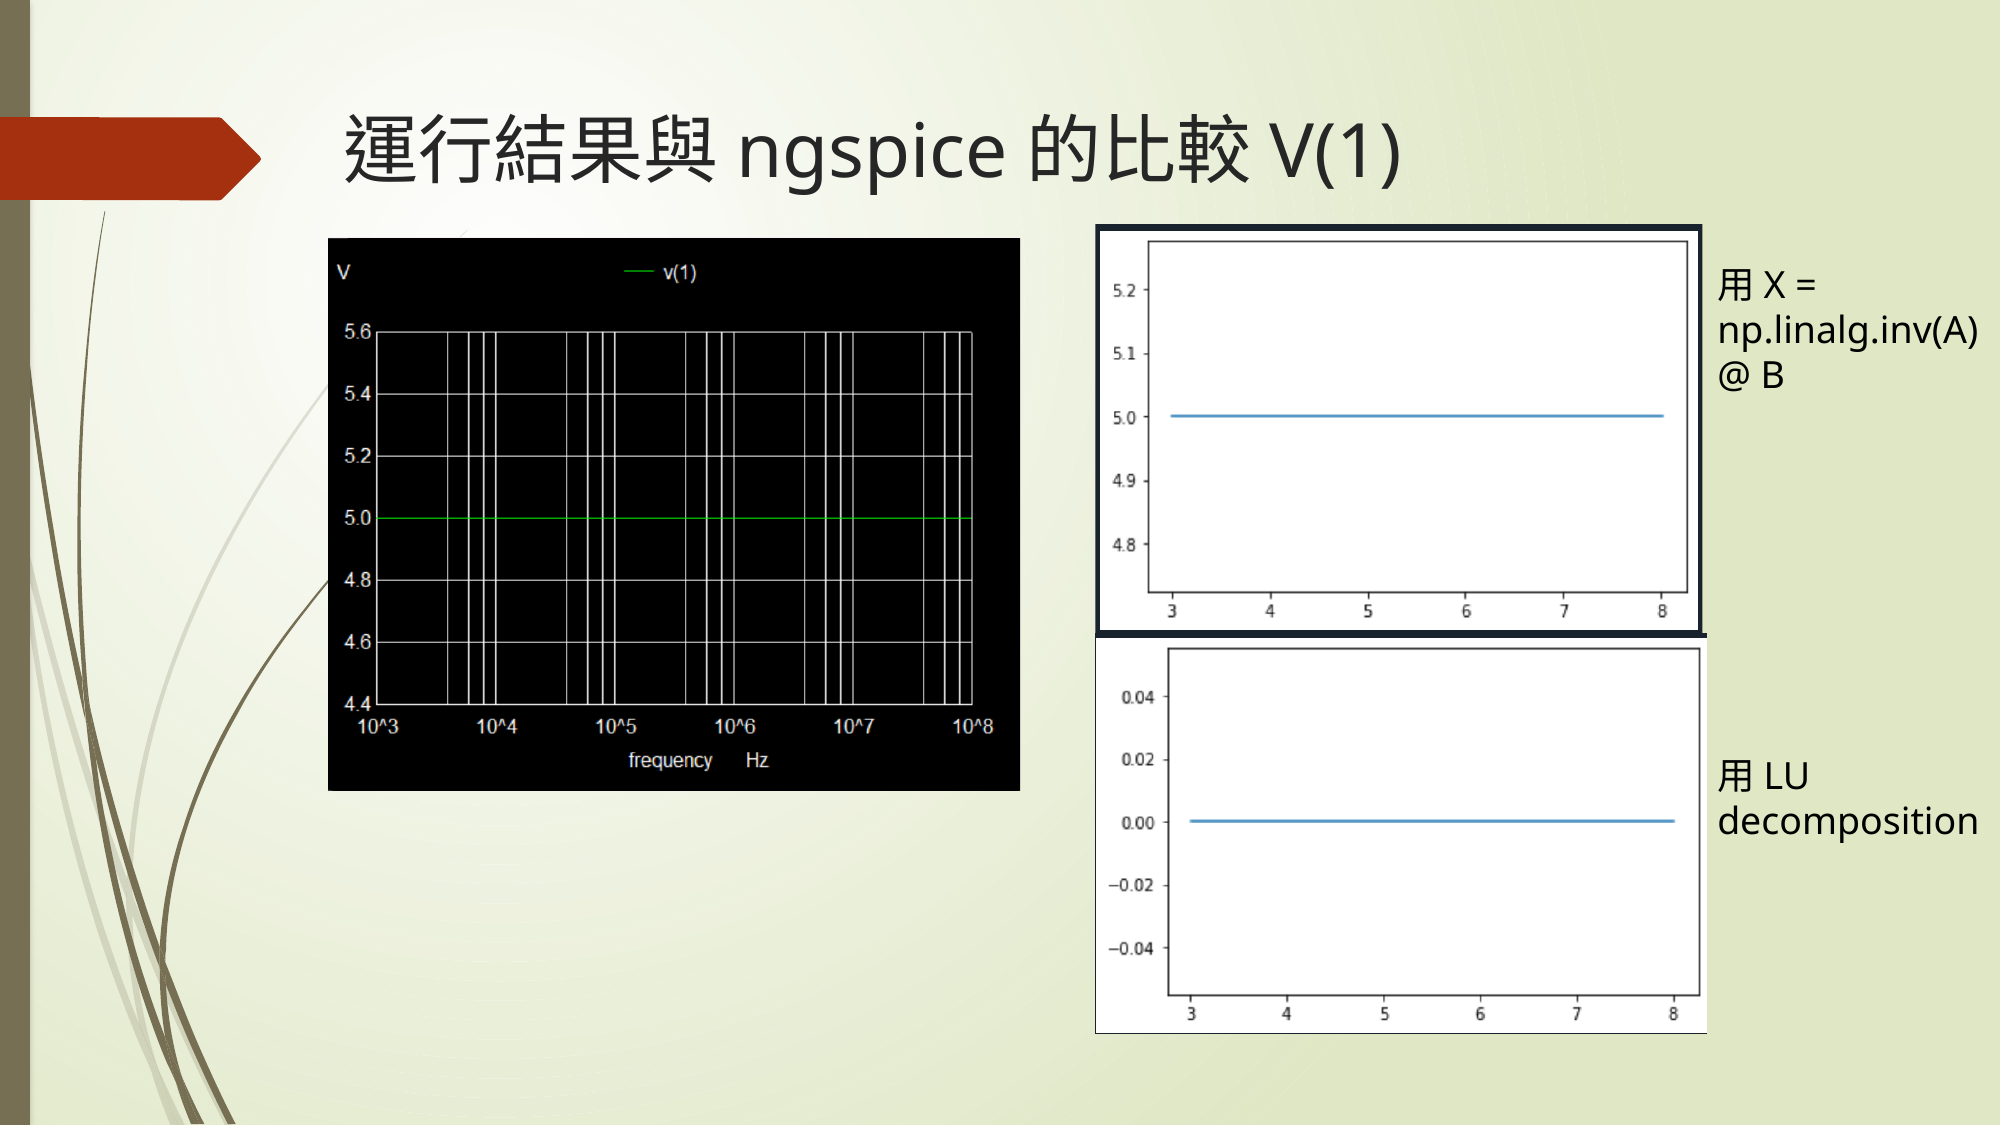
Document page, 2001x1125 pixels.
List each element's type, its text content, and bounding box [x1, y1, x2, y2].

picture [1095, 633, 1708, 1034]
title 運行結果與ngspice的比較V(1) [328, 95, 1790, 306]
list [1095, 224, 1703, 633]
picture [327, 237, 1021, 792]
text_box 用LU decomposition [1711, 745, 2000, 850]
text_box 用X = np.linalg.inv(A) @ B [1708, 253, 2000, 403]
